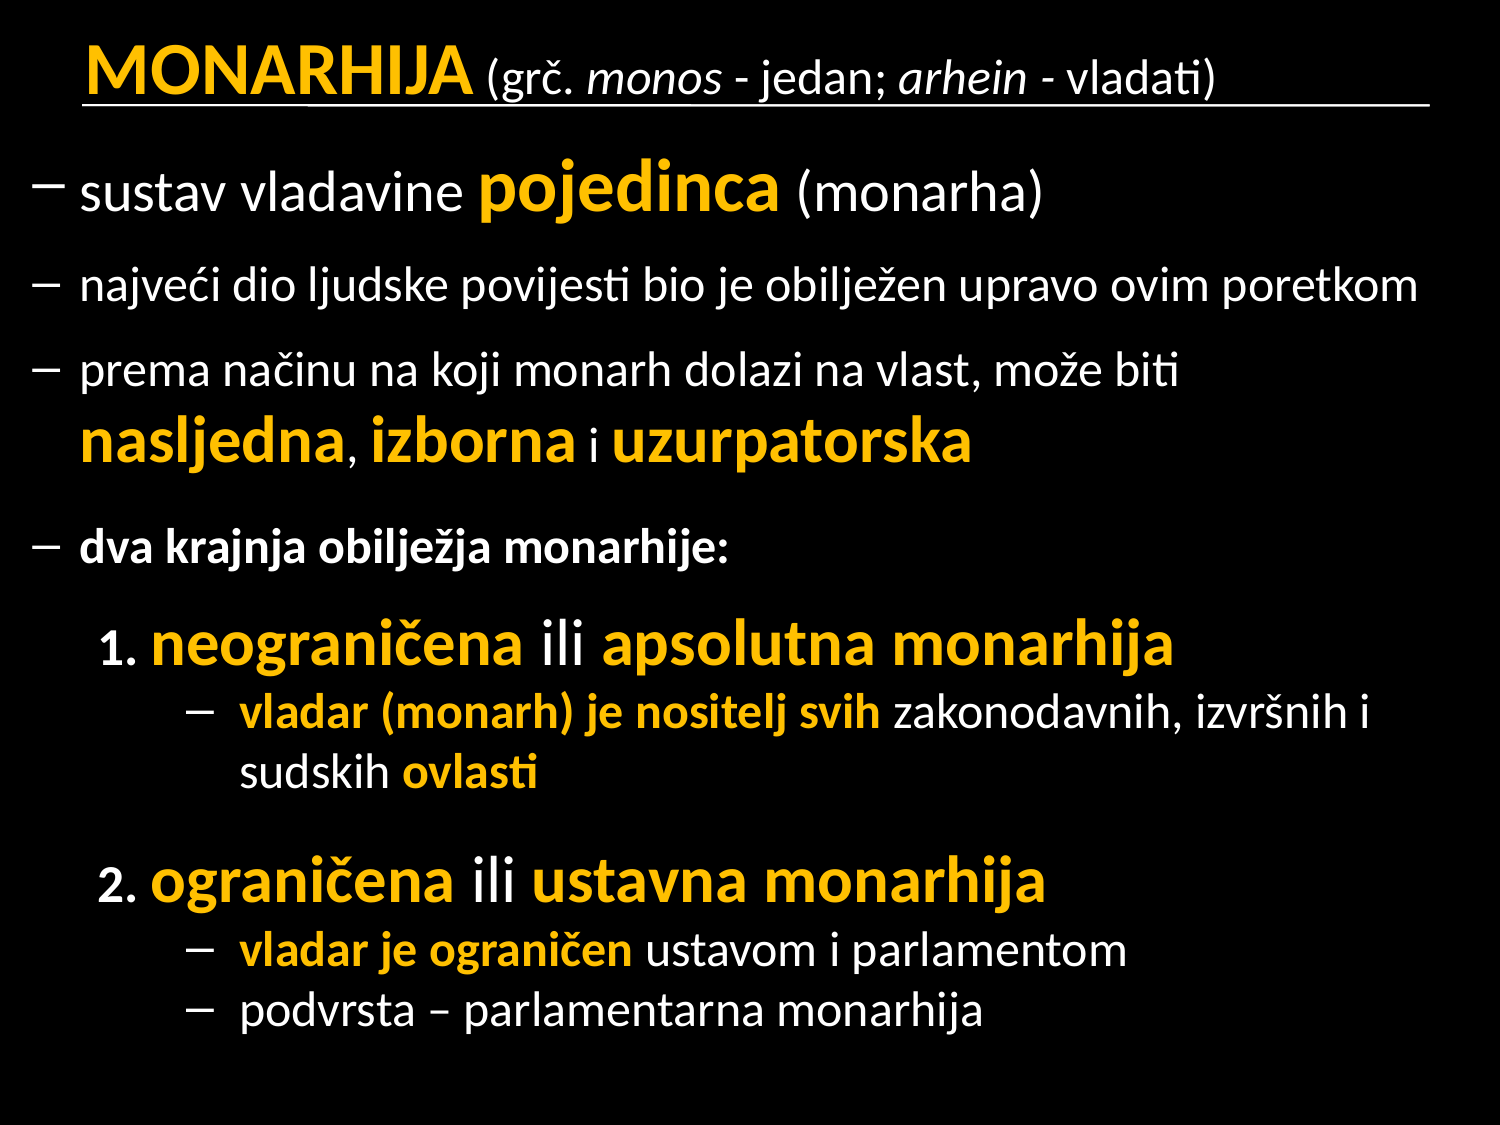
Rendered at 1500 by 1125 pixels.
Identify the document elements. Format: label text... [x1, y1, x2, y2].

text_box sustav vladavine pojedinca (monarha) najveći dio ljudske povijesti bio je obilježen upravo ovim poretkom prema načinu na koji monarh dolazi na vlast, može biti nasljedna, izborna i uzurpatorska dva krajnja obilježja monarhije: neograničena ili apsolutna monarhija vladar (monarh) je nositelj svih zakonodavnih, izvršnih i sudskih ovlasti ograničena ili ustavna monarhija vladar je ograničen ustavom i parlamentom podvrsta – parlamentarna monarhija [17, 128, 1483, 1102]
title MONARHIJA (grč. monos - jedan; arhein - vladati) [70, 11, 1500, 106]
